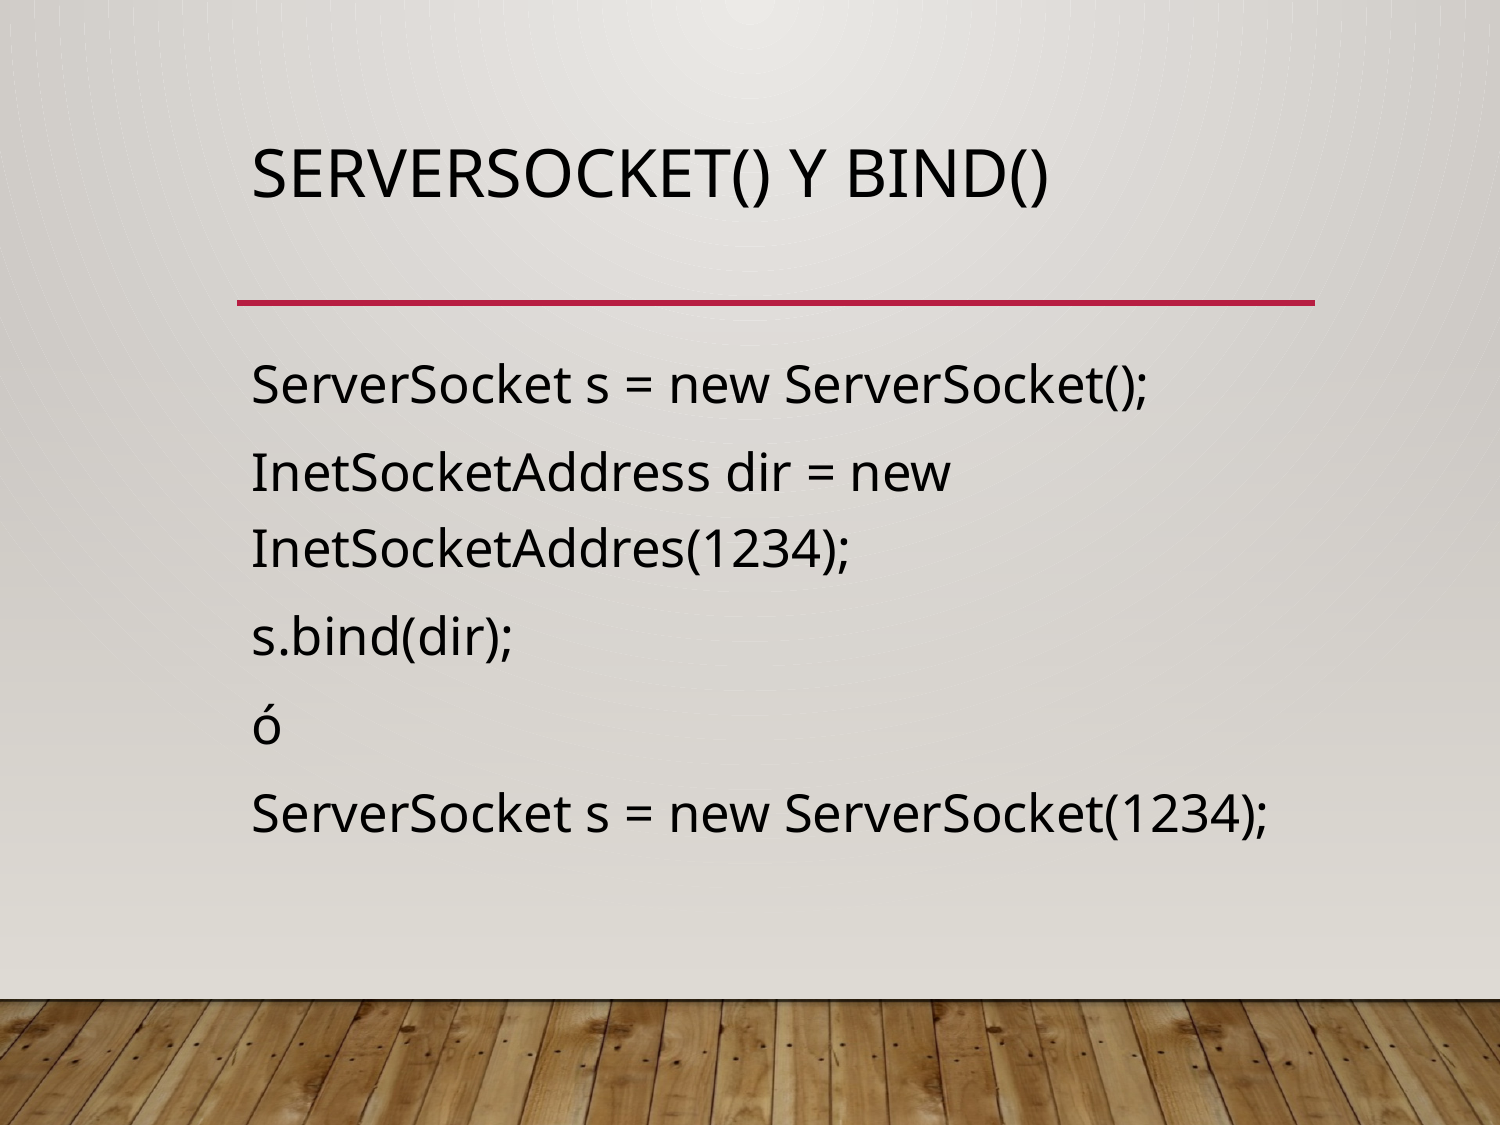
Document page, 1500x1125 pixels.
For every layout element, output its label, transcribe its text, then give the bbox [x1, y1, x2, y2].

title ServerSocket() y Bind() [236, 131, 1315, 305]
picture [0, 999, 1500, 1125]
list ServerSocket s = new ServerSocket(); InetSocketAddress dir = new InetSocketAddres(1234); s.bind(dir); ó ServerSocket s = new ServerSocket(1234); [236, 330, 1315, 897]
